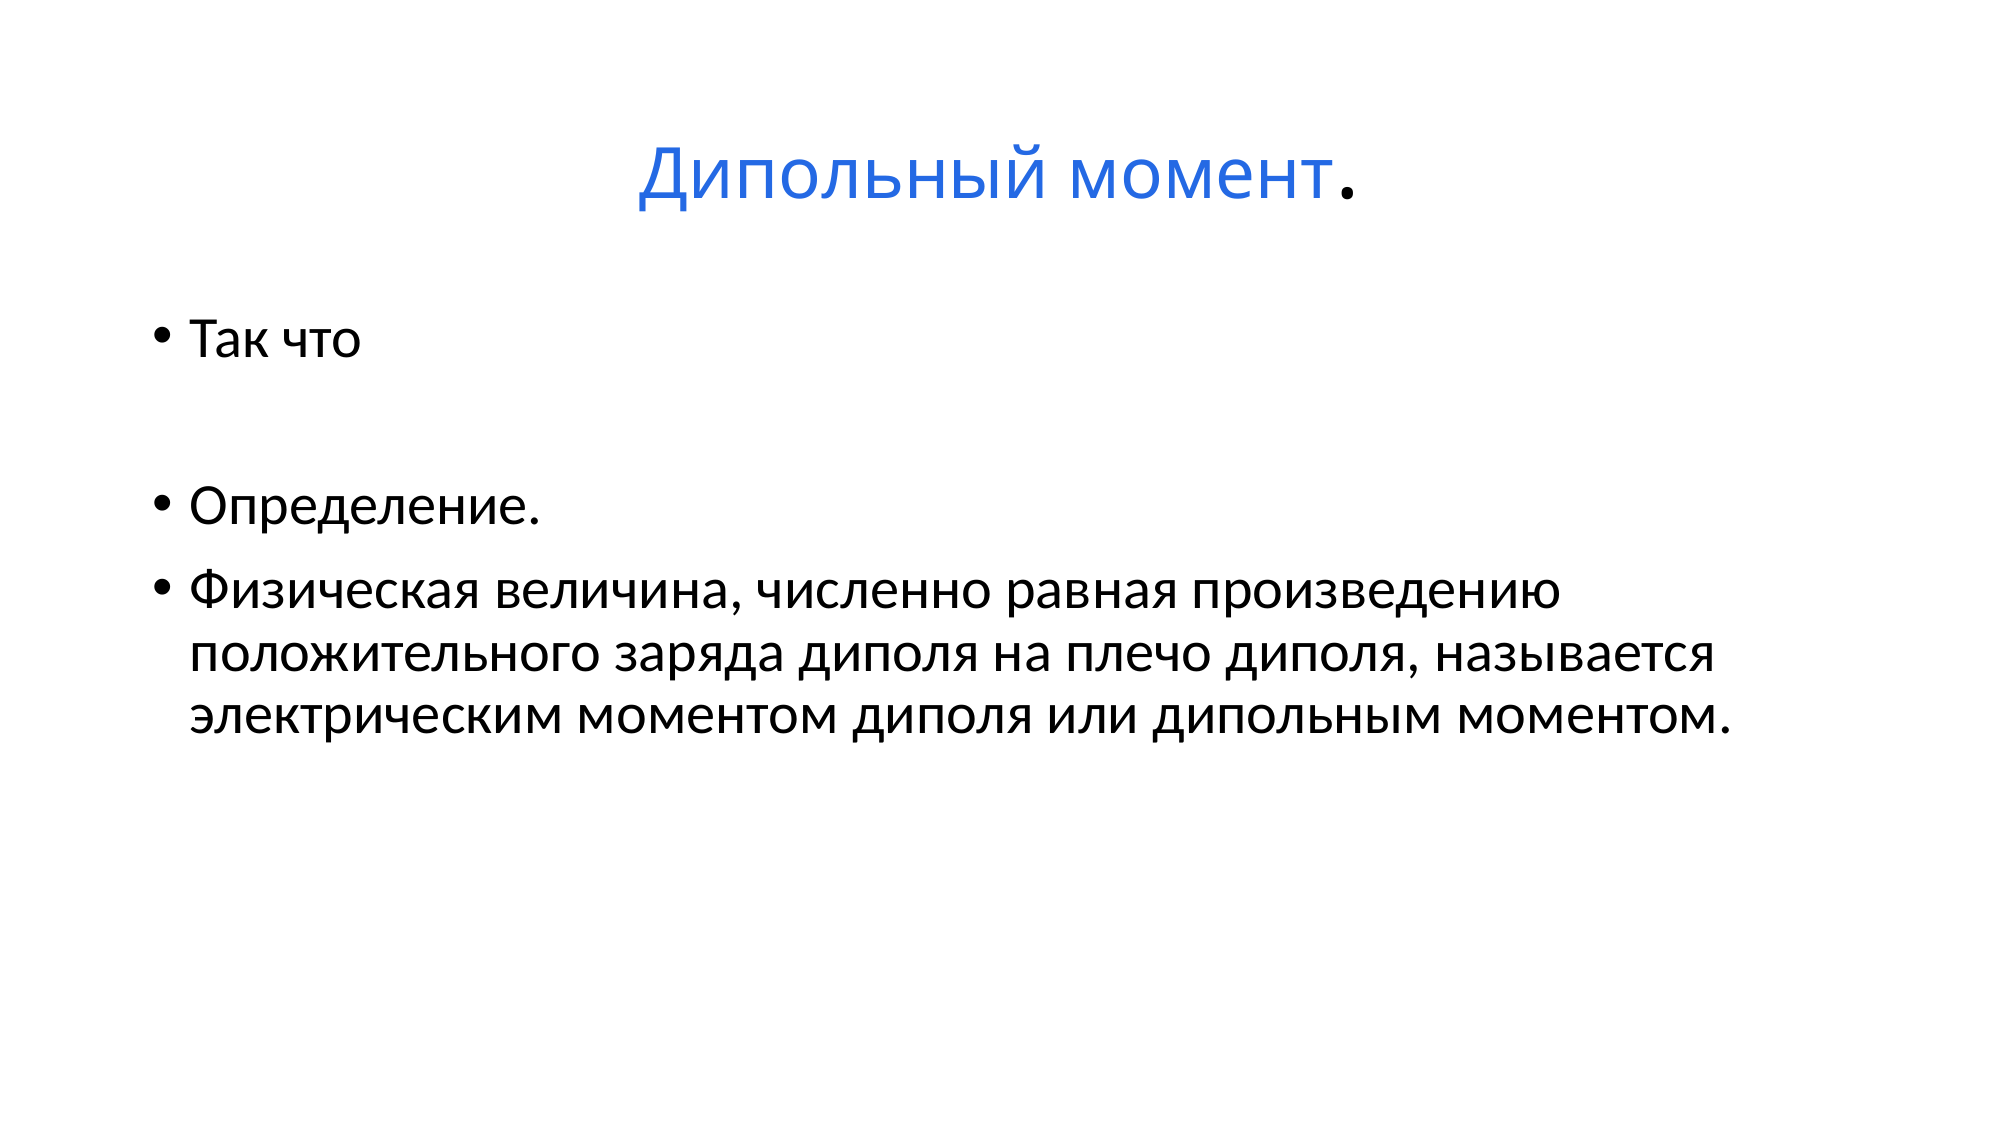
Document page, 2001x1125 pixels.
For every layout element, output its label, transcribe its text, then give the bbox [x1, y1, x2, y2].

title Дипольный момент. [137, 59, 1863, 278]
